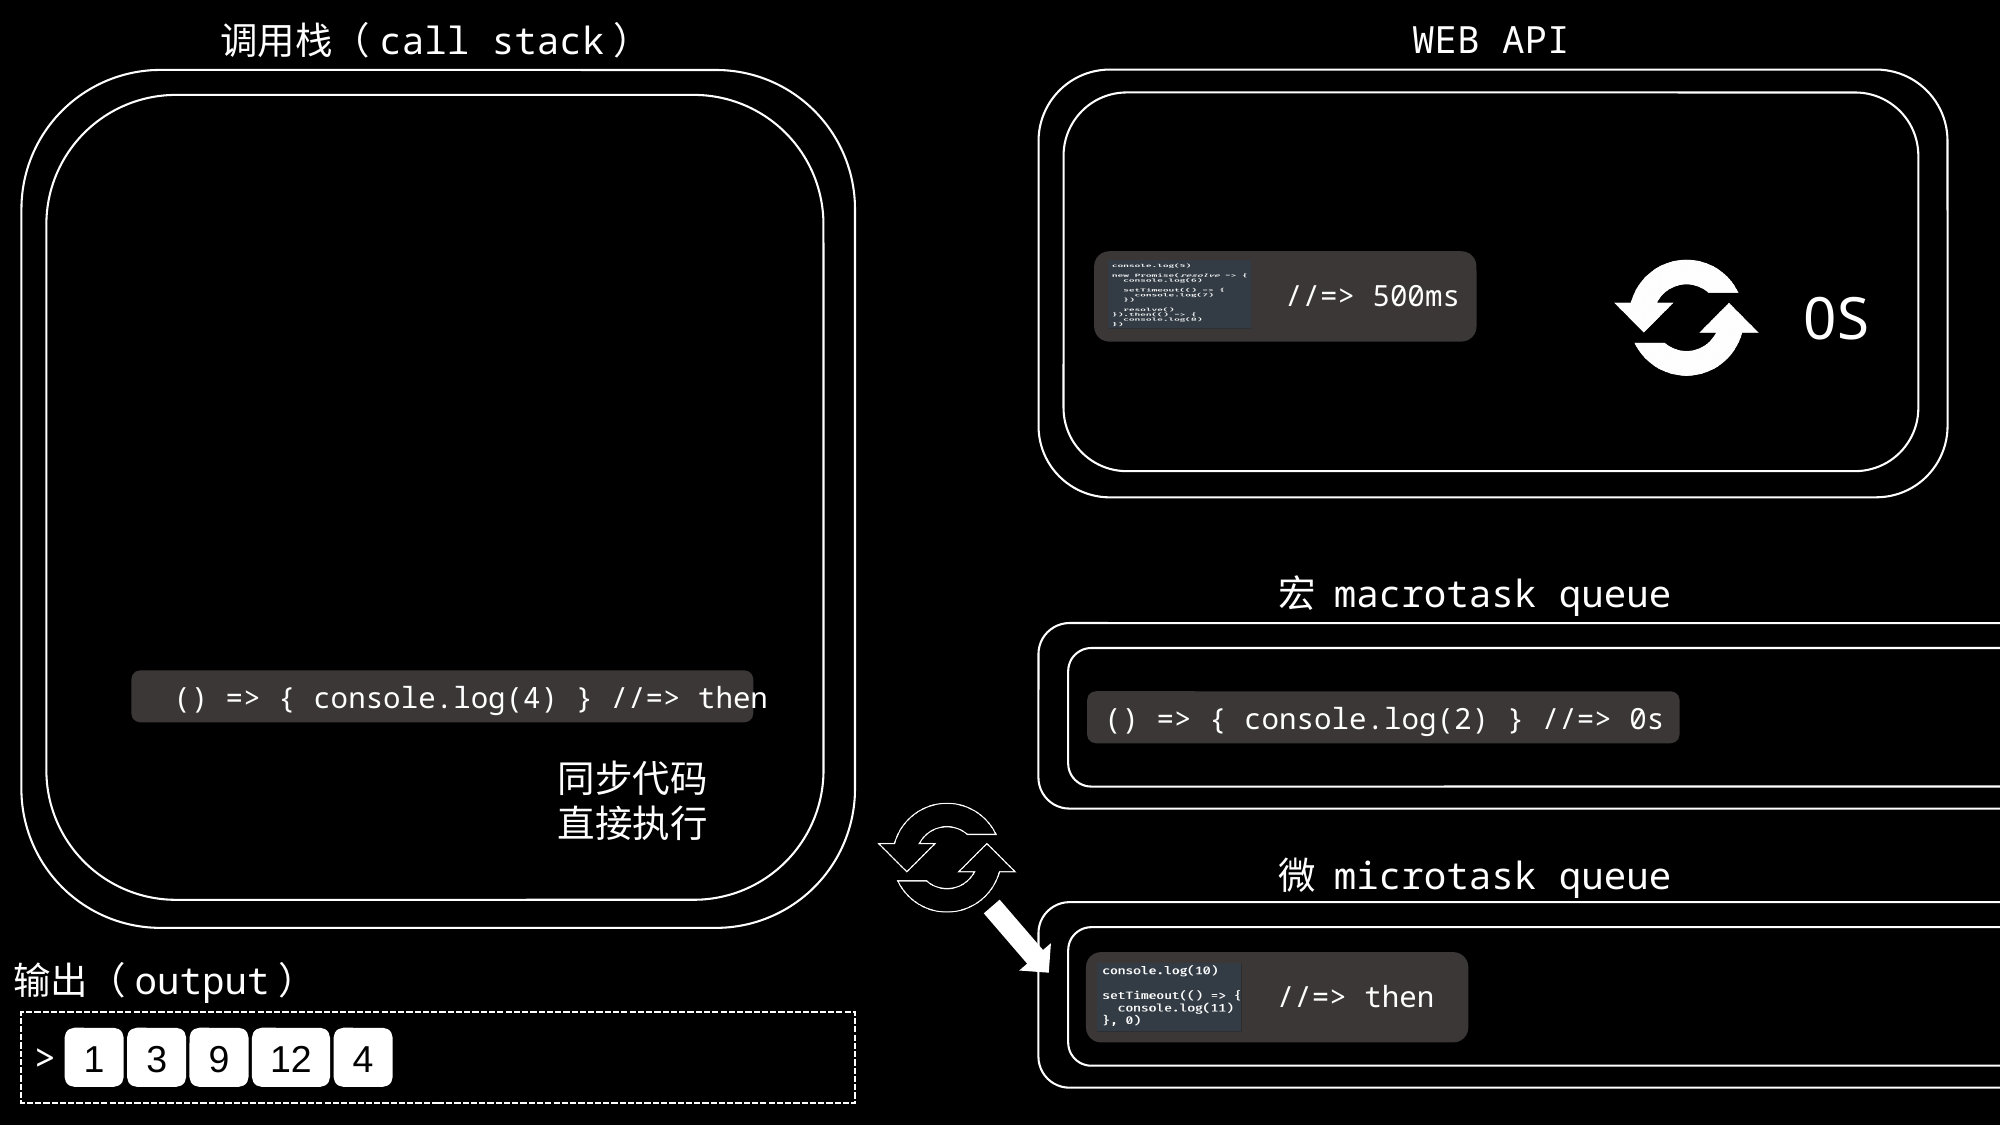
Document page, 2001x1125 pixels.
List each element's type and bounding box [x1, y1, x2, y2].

text_box [1038, 8, 1948, 498]
text_box [995, 918, 1038, 973]
text_box [1085, 952, 1469, 1043]
text_box [1093, 251, 1477, 342]
text_box [0, 844, 878, 1125]
text_box [1087, 691, 1682, 744]
text_box [21, 949, 855, 1104]
text_box [1038, 562, 2000, 809]
picture [876, 787, 1017, 928]
text_box [0, 0, 878, 162]
text_box [1038, 844, 2000, 1088]
picture [1610, 242, 1761, 393]
text_box [21, 9, 855, 928]
